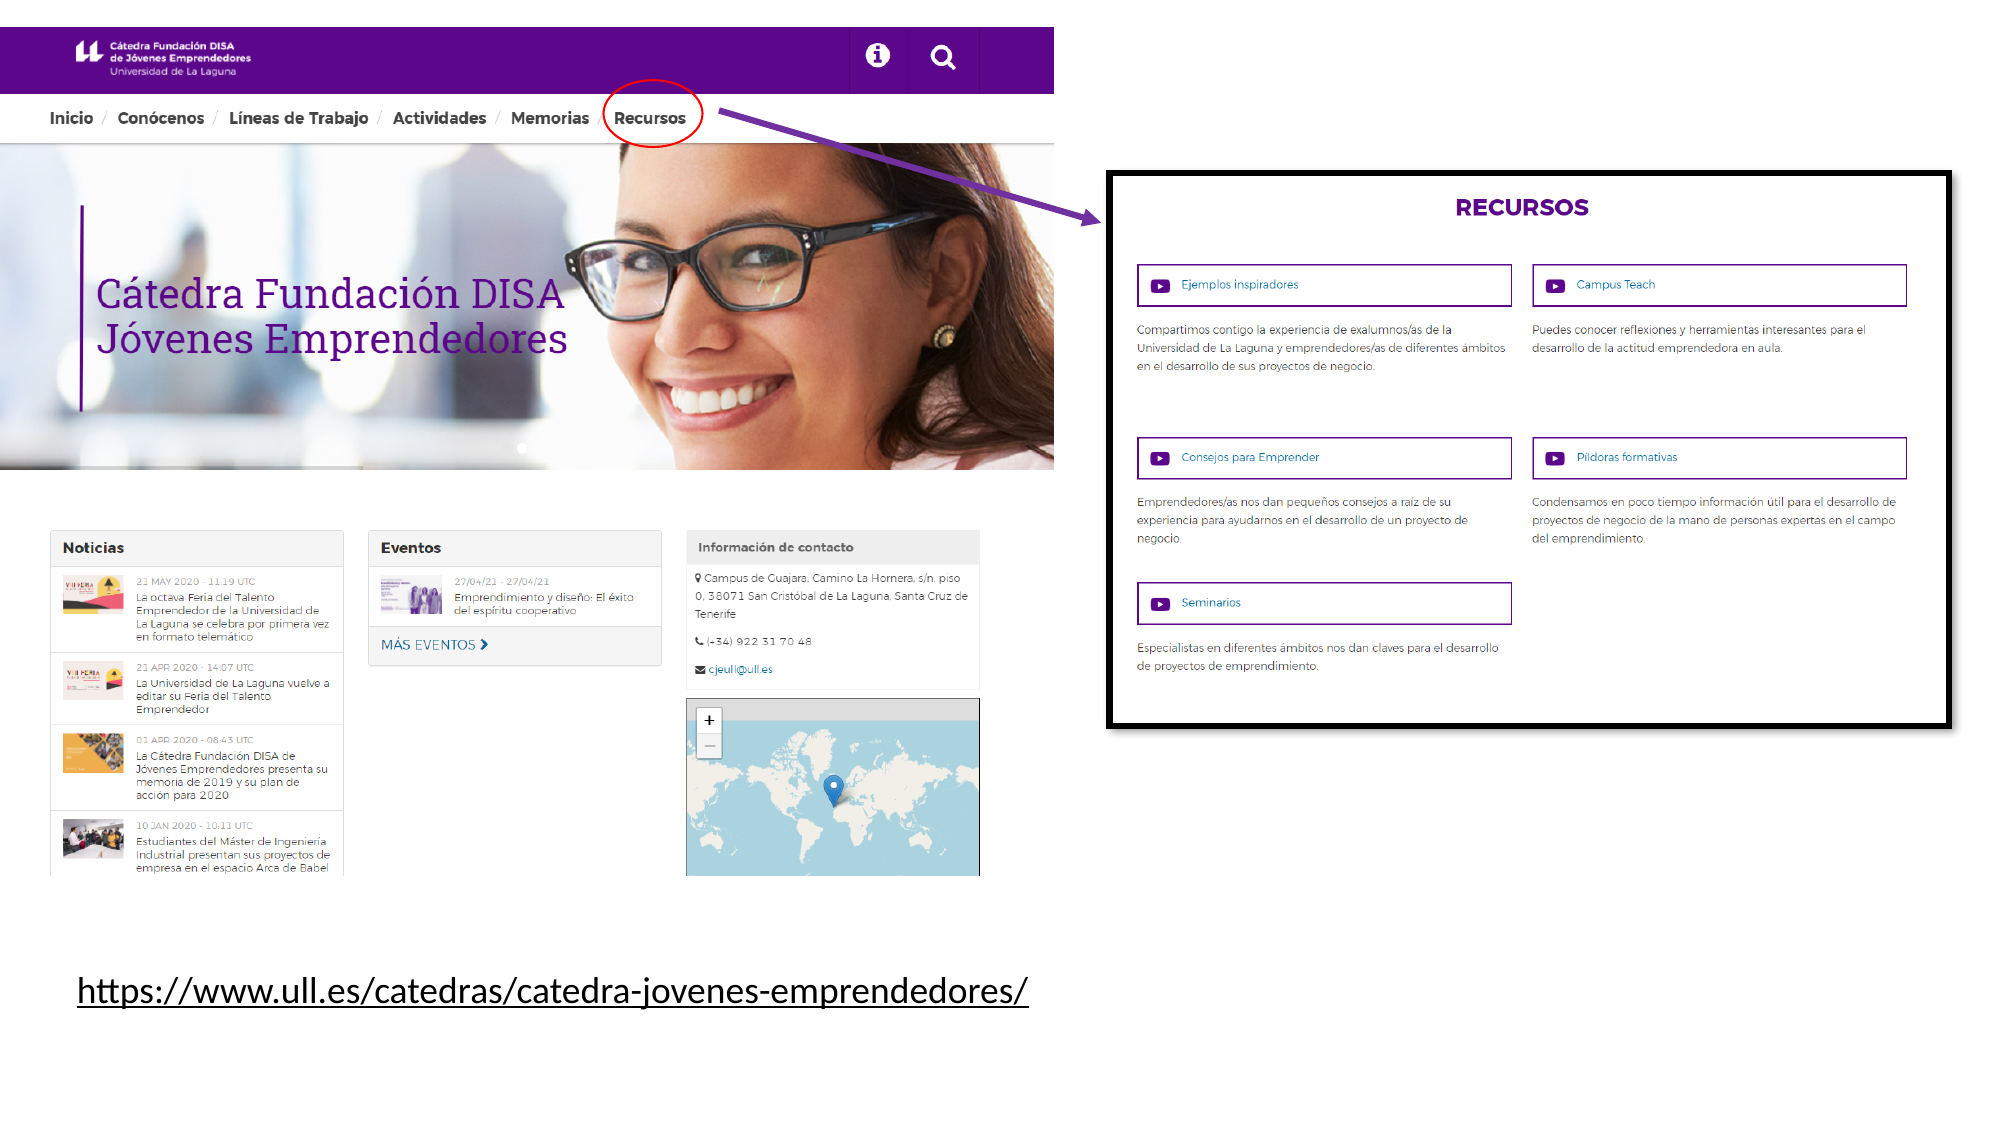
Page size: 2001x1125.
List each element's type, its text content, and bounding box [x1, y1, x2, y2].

picture [1112, 176, 1946, 723]
text_box https://www.ull.es/catedras/catedra-jovenes-emprendedores/ [62, 958, 1053, 1019]
picture [0, 27, 1054, 876]
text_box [718, 110, 1102, 223]
